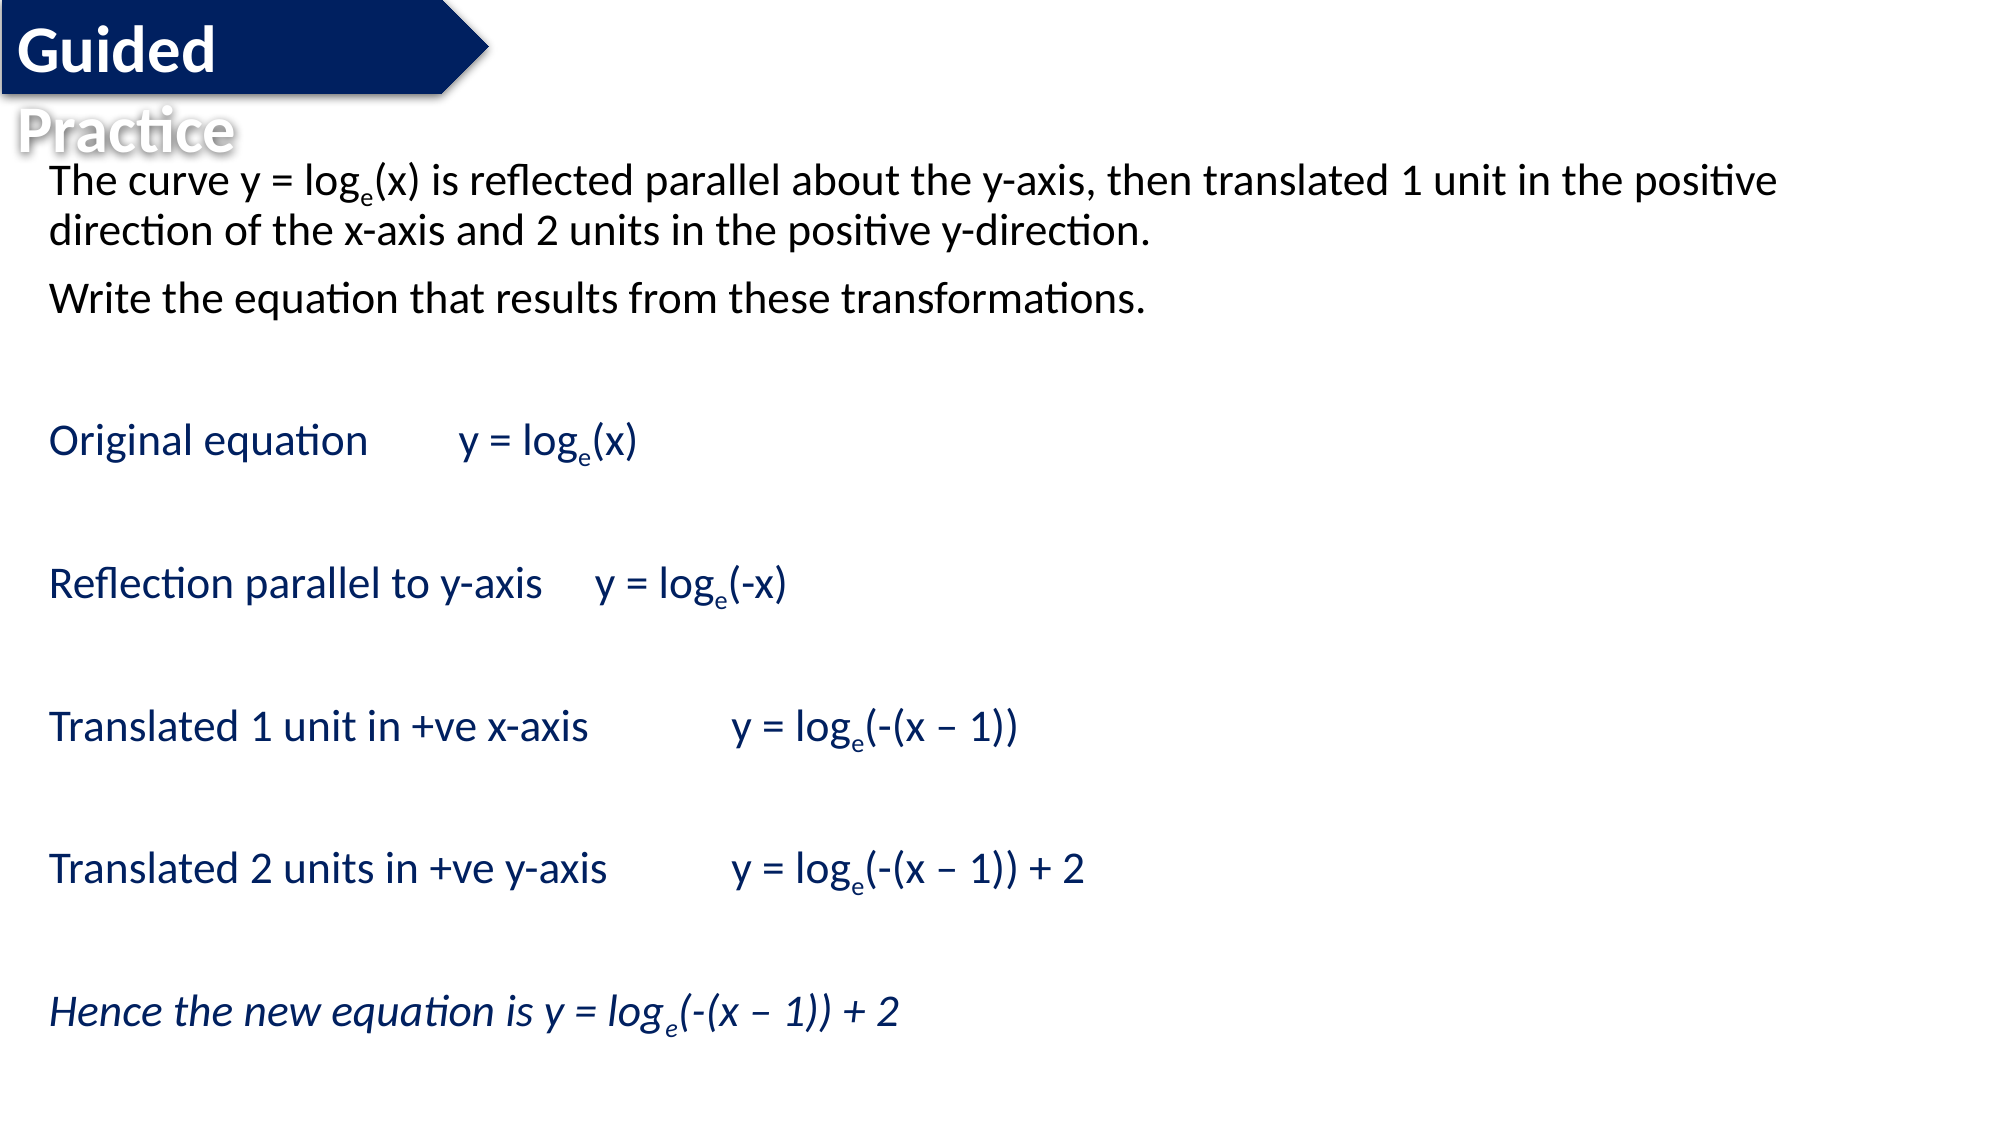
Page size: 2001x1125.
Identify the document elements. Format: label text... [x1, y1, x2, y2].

text_box Guided Practice [2, 0, 489, 94]
list The curve y = loge(x) is reflected parallel about the y-axis, then translated 1 unit in the positive direction of the x-axis and 2 units in the positive y-direction. Write the equation that results from these transformations. Original equation y = loge(x) Reflection parallel to y-axis y = loge(-x) Translated 1 unit in +ve x-axis y = loge(-(x – 1)) Translated 2 units in +ve y-axis y = loge(-(x – 1)) + 2 Hence the new equation is y = loge(-(x – 1)) + 2 [33, 69, 1967, 1056]
